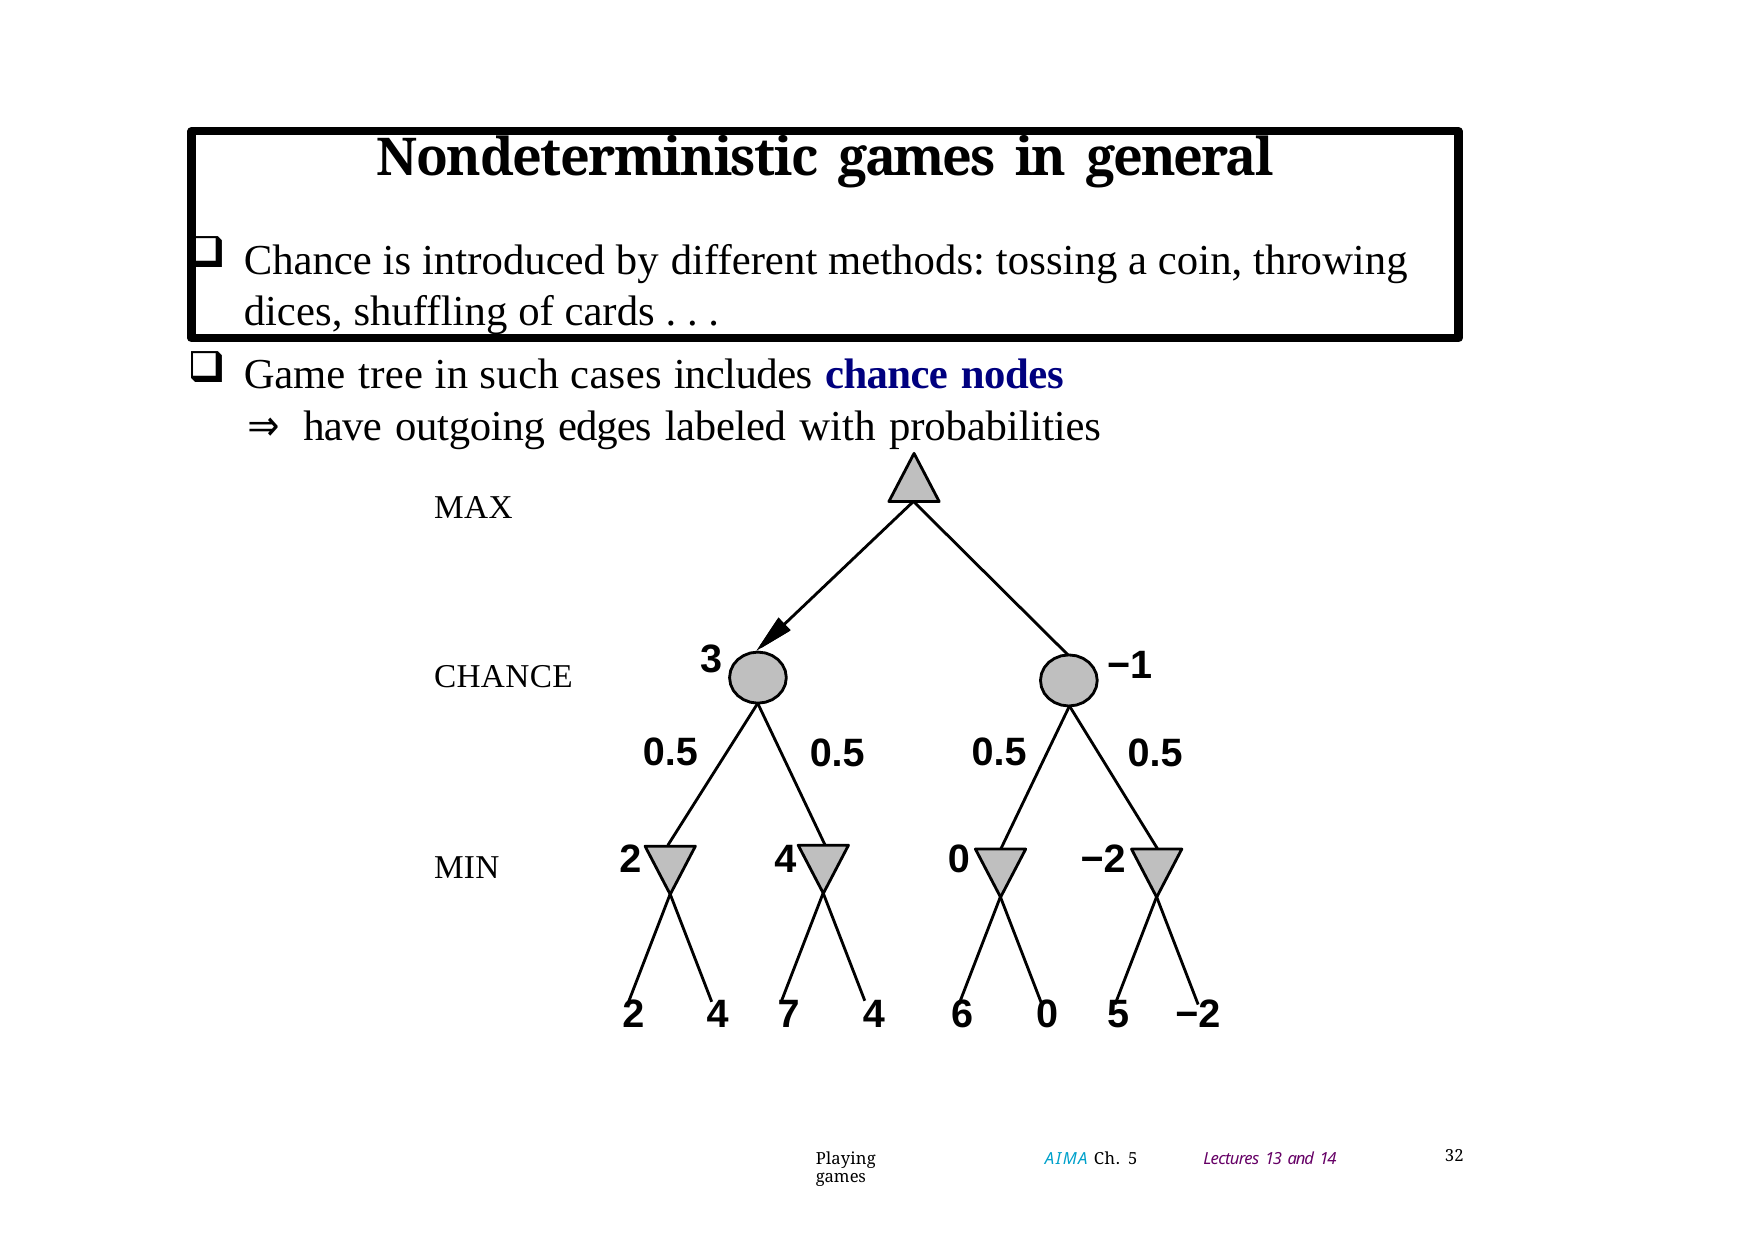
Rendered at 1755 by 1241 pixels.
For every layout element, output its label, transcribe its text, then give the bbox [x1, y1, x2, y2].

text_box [626, 451, 1200, 1007]
text_box Playing games [813, 1149, 930, 1186]
text_box CHANCE [432, 651, 577, 695]
slide_number Lectures 13 and 14 [1201, 1149, 1353, 1241]
text_box 2 4 7 4 6 0 5 −2 [620, 985, 1221, 1036]
text_box 2 [617, 831, 621, 881]
text_box Chance is introduced by different methods: tossing a coin, throwing dices, shuffling of cards . . . Game tree in such cases includes chance nodes ⇒ have outgoing edges labeled with probabilities MAX [185, 229, 1459, 526]
text_box MIN [432, 842, 503, 885]
title Nondeterministic games in general [191, 131, 1459, 229]
slide_number 32 [1438, 1149, 1471, 1241]
footer AIMA Ch. 5 [1043, 1149, 1147, 1241]
